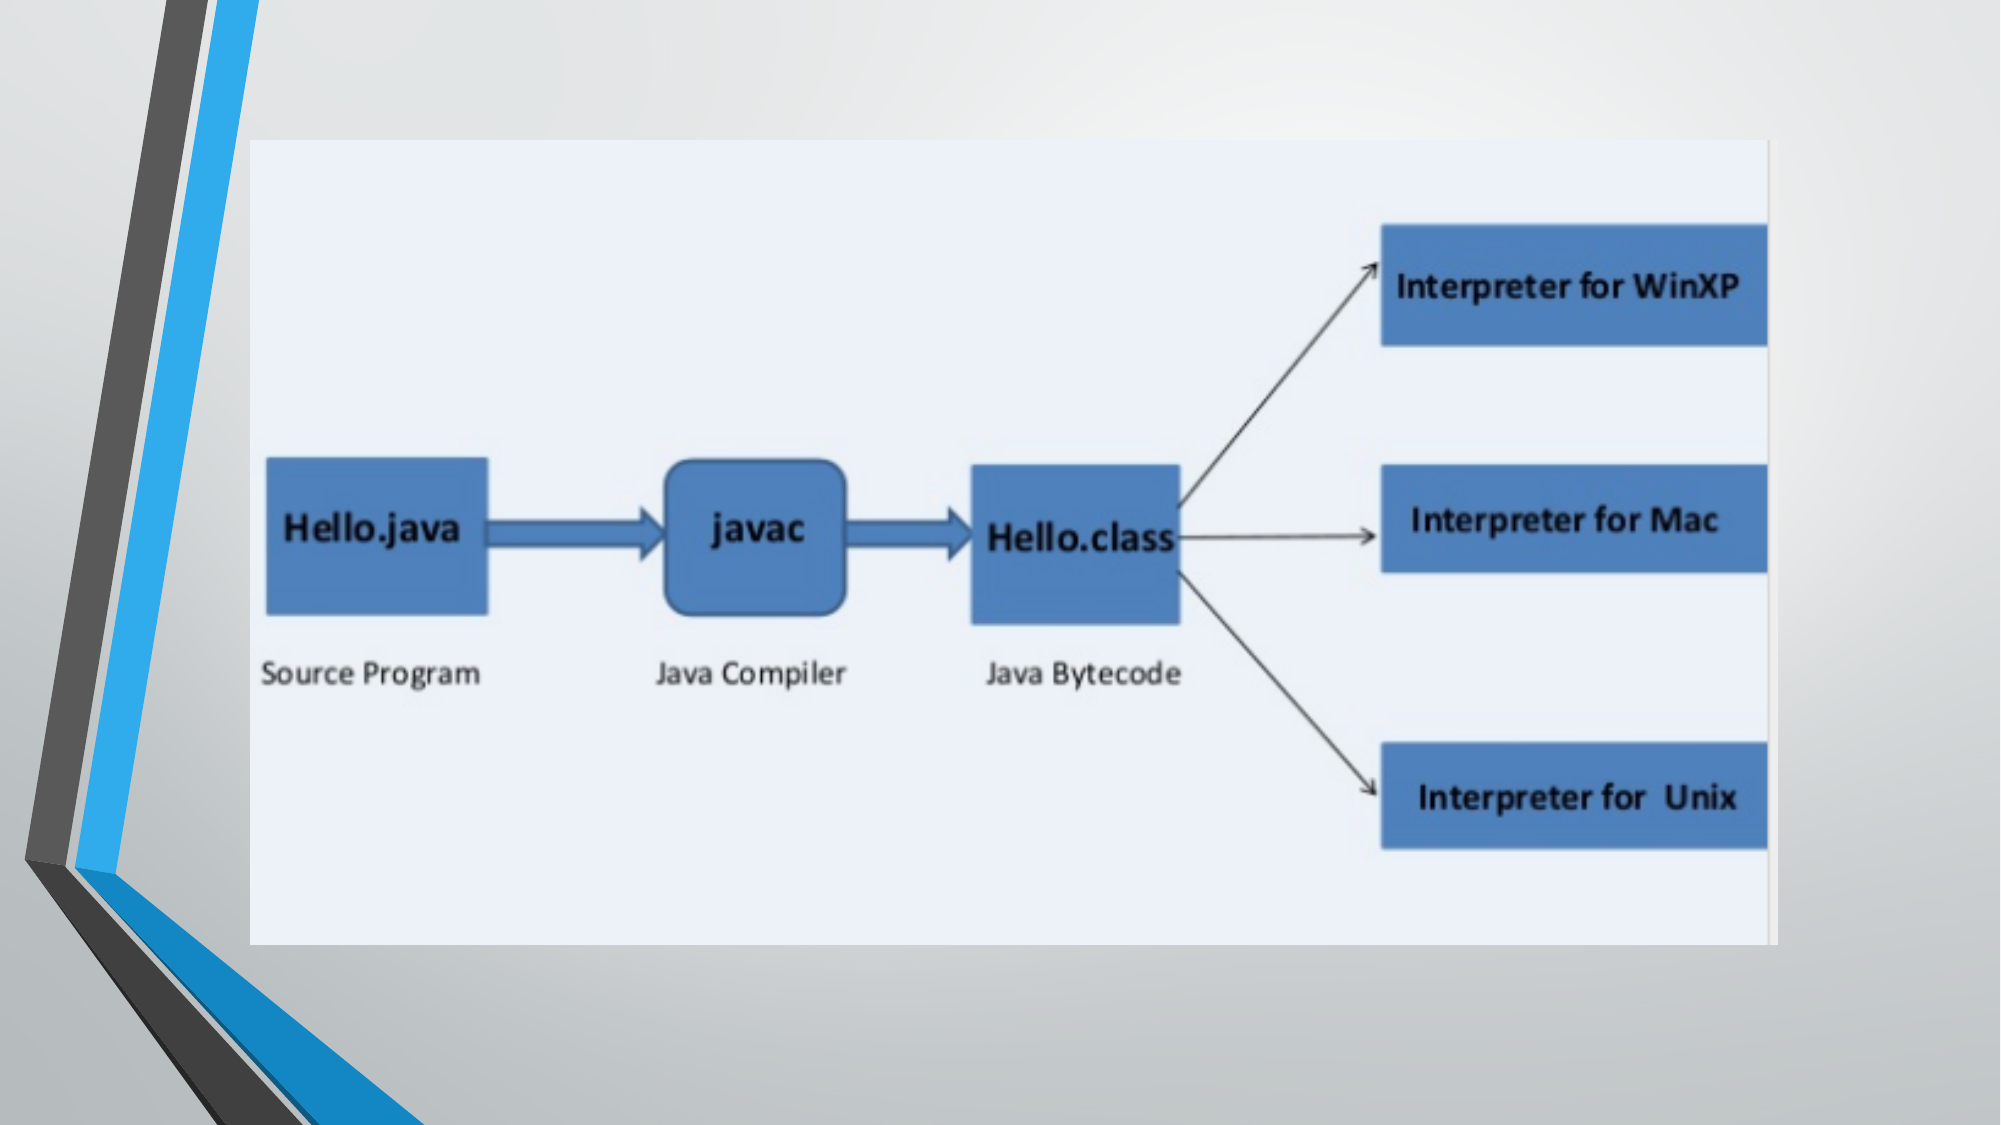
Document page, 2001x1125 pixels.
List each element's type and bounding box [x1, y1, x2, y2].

picture [249, 140, 1778, 945]
